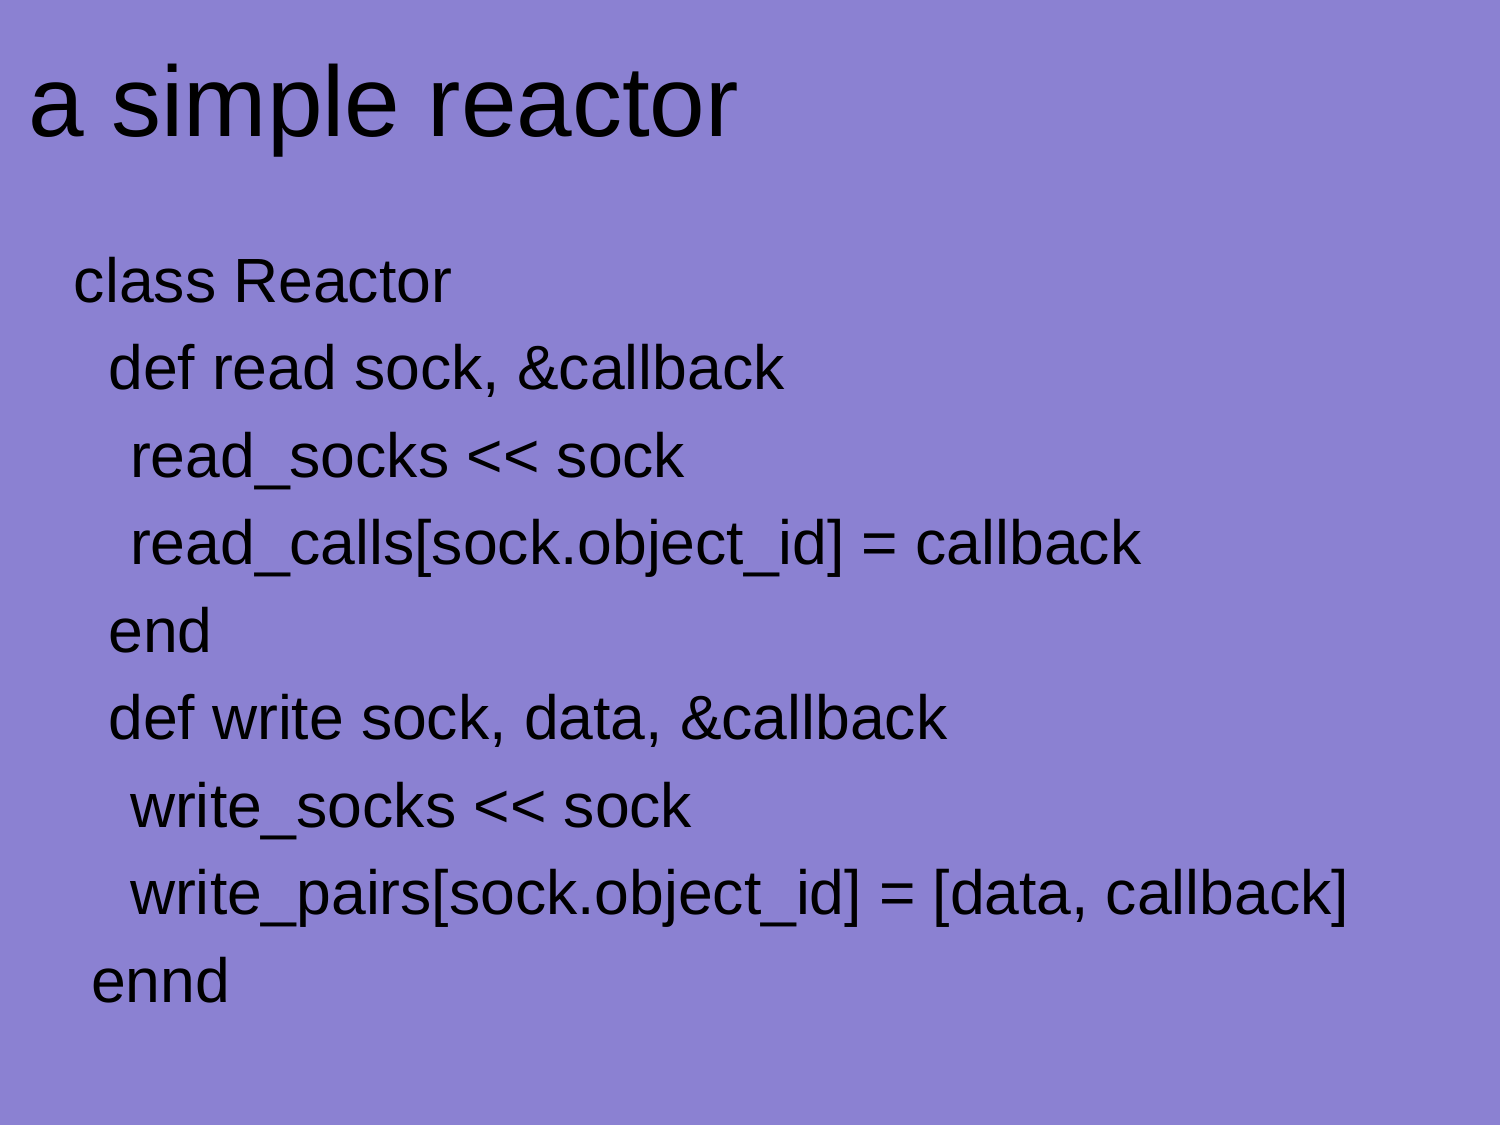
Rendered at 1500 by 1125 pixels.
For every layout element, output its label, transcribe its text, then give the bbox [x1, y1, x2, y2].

list class Reactor def read sock, &callback read_socks << sock read_calls[sock.object_id] = callback end def write sock, data, &callback write_socks << sock write_pairs[sock.object_id] = [data, callback] ennd [58, 224, 1409, 1030]
text_box a simple reactor [13, 21, 845, 172]
